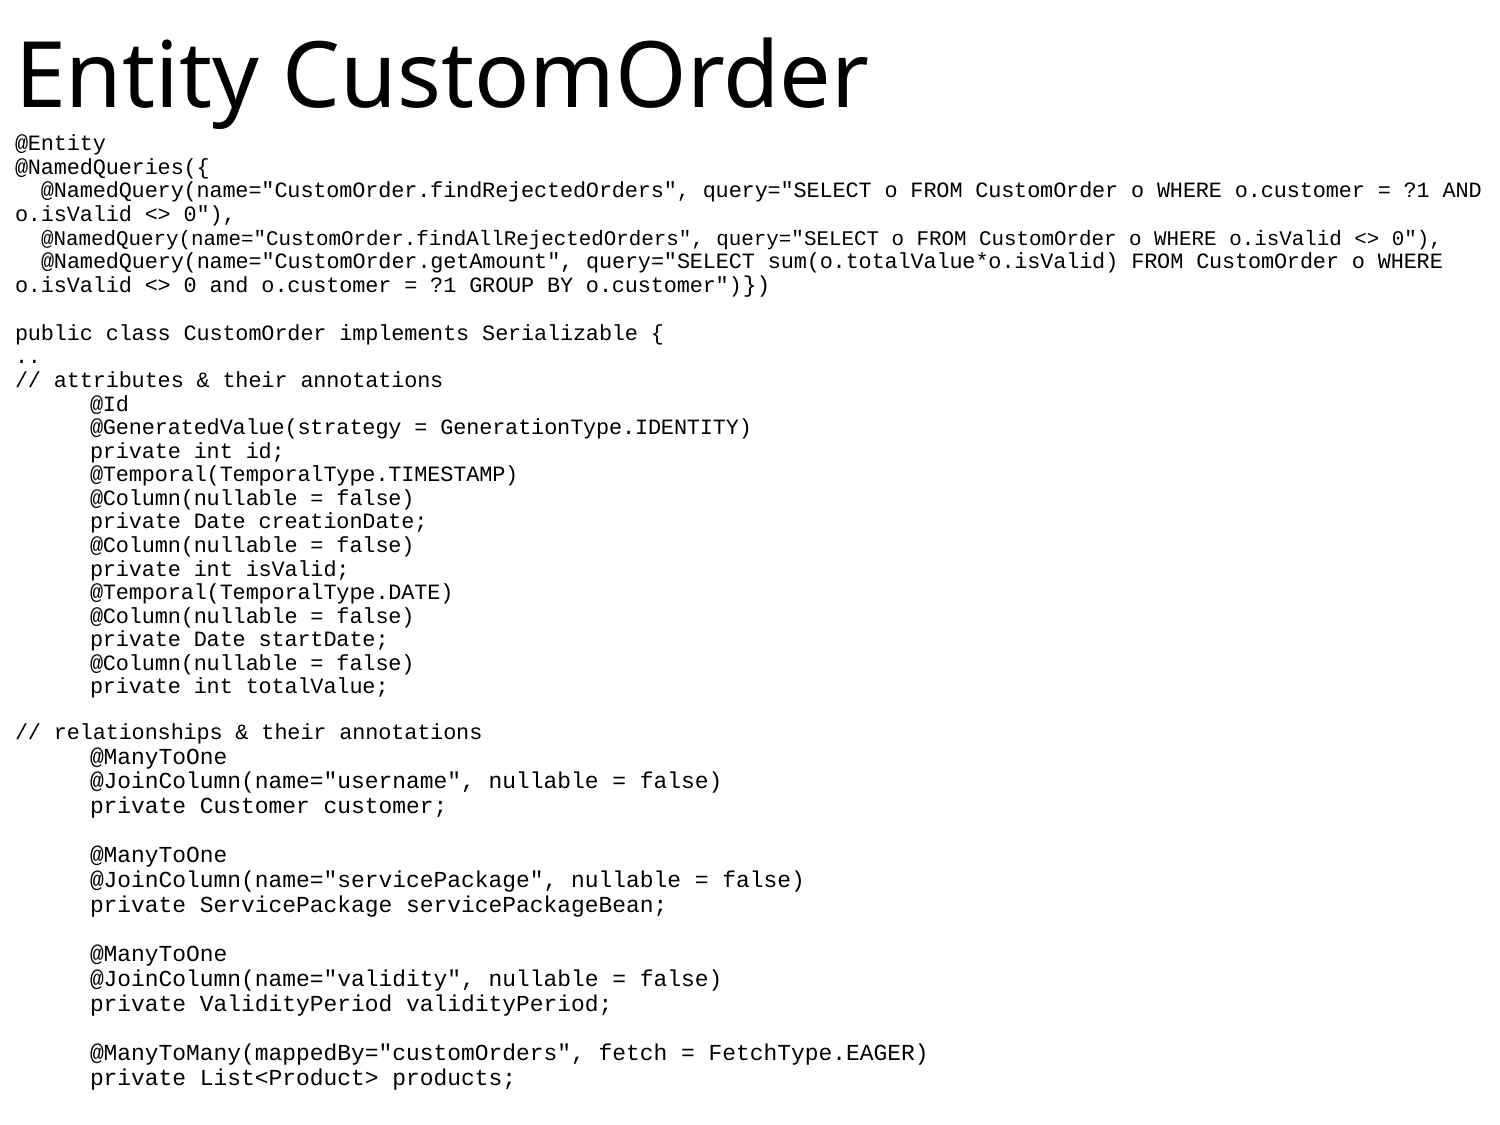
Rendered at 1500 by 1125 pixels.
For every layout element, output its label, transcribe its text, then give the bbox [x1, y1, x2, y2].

list @Entity @NamedQueries({ @NamedQuery(name="CustomOrder.findRejectedOrders", query="SELECT o FROM CustomOrder o WHERE o.customer = ?1 AND o.isValid <> 0"), @NamedQuery(name="CustomOrder.findAllRejectedOrders", query="SELECT o FROM CustomOrder o WHERE o.isValid <> 0"), @NamedQuery(name="CustomOrder.getAmount", query="SELECT sum(o.totalValue*o.isValid) FROM CustomOrder o WHERE o.isValid <> 0 and o.customer = ?1 GROUP BY o.customer")}) public class CustomOrder implements Serializable { .. // attributes & their annotations @Id @GeneratedValue(strategy = GenerationType.IDENTITY) private int id; @Temporal(TemporalType.TIMESTAMP) @Column(nullable = false) private Date creationDate; @Column(nullable = false) private int isValid; @Temporal(TemporalType.DATE) @Column(nullable = false) private Date startDate; @Column(nullable = false) private int totalValue; // relationships & their annotations @ManyToOne @JoinColumn(name="username", nullable = false) private Customer customer; @ManyToOne @JoinColumn(name="servicePackage", nullable = false) private ServicePackage servicePackageBean; @ManyToOne @JoinColumn(name="validity", nullable = false) private ValidityPeriod validityPeriod; @ManyToMany(mappedBy="customOrders", fetch = FetchType.EAGER) private List<Product> products; [0, 124, 1500, 1125]
title Entity CustomOrder [0, 0, 1294, 124]
